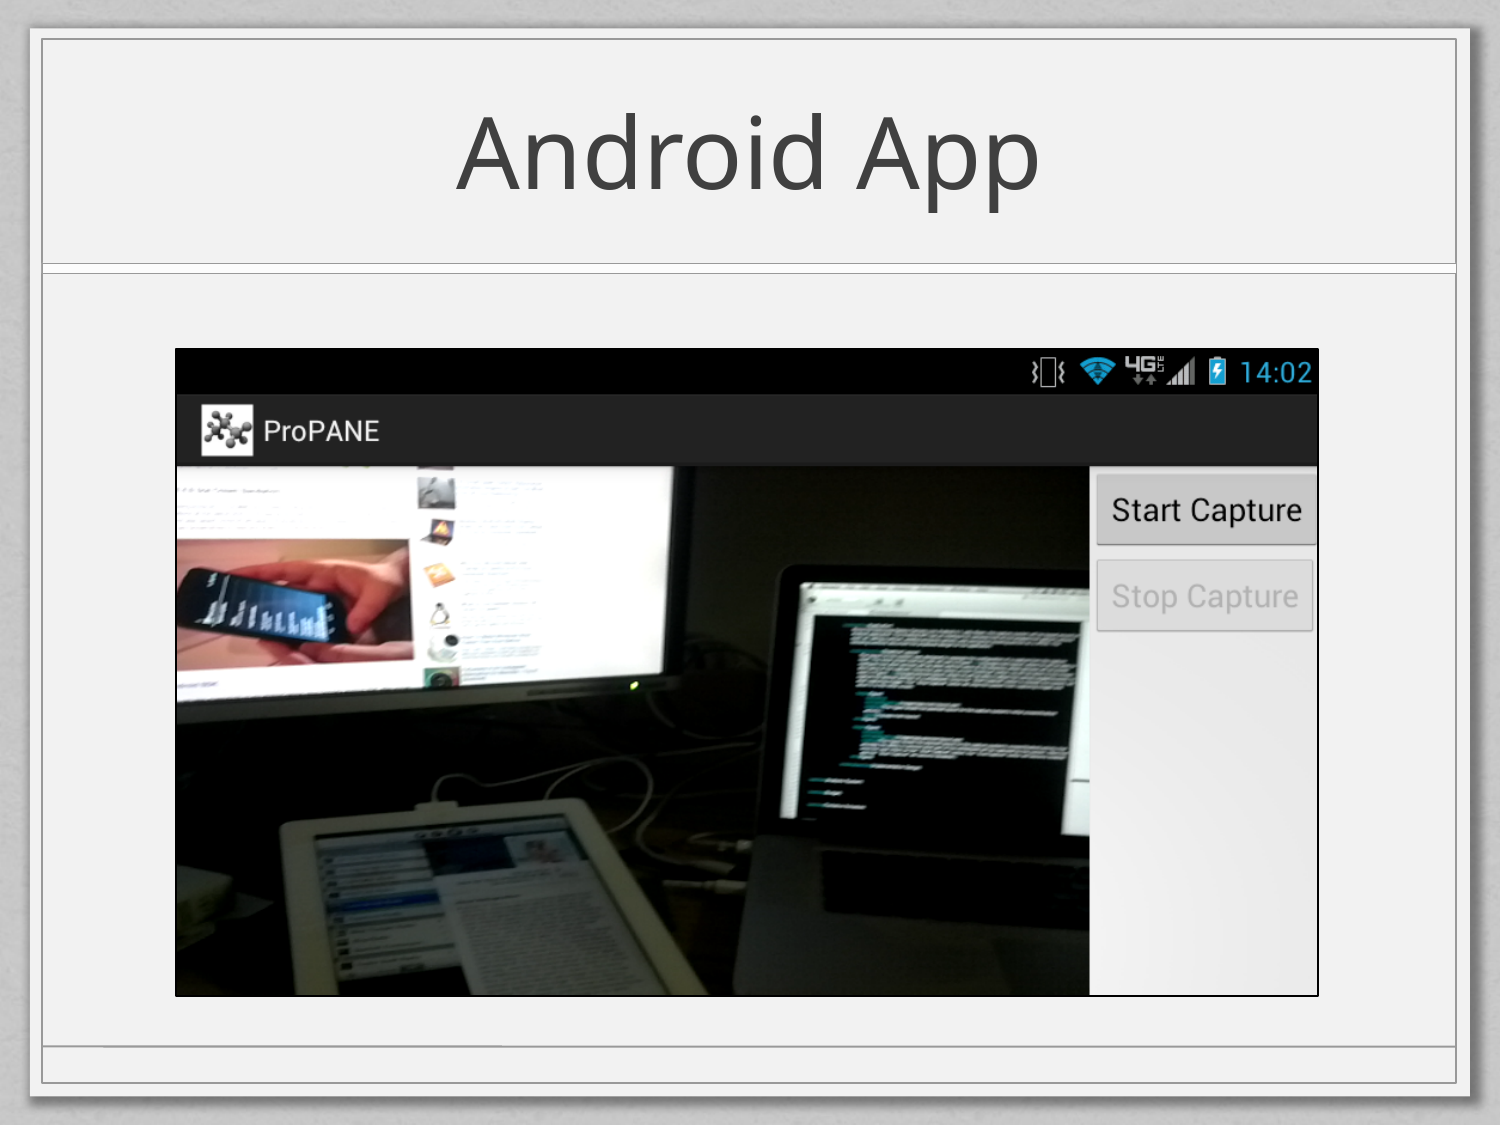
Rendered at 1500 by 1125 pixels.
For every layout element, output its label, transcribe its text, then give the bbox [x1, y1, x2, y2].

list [176, 349, 1318, 996]
title Android App [147, 40, 1353, 260]
